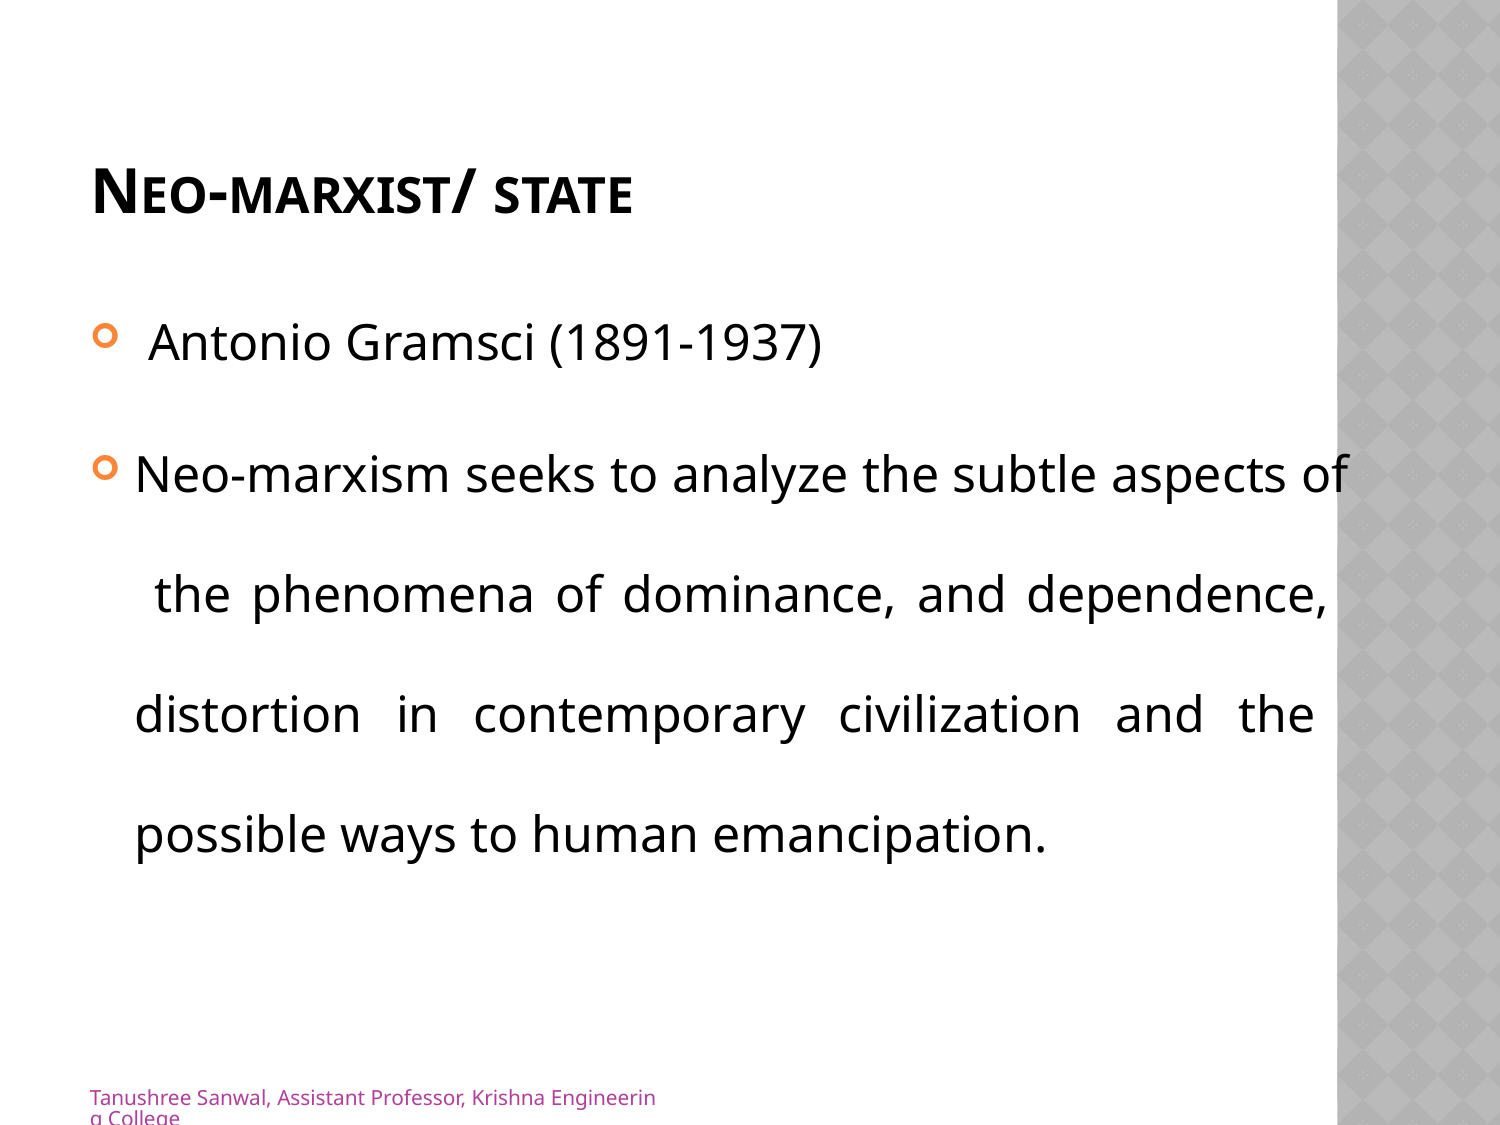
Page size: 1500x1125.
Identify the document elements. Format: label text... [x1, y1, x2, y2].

text_box Antonio Gramsci (1891-1937) Neo-marxism seeks to analyze the subtle aspects of the phenomena of dominance, and dependence, distortion in contemporary civilization and the possible ways to human emancipation. [87, 307, 1350, 863]
title NEO-MARXIST/ STATE [87, 36, 684, 227]
footer Tanushree Sanwal, Assistant Professor, Krishna Engineering College [75, 1075, 675, 1114]
